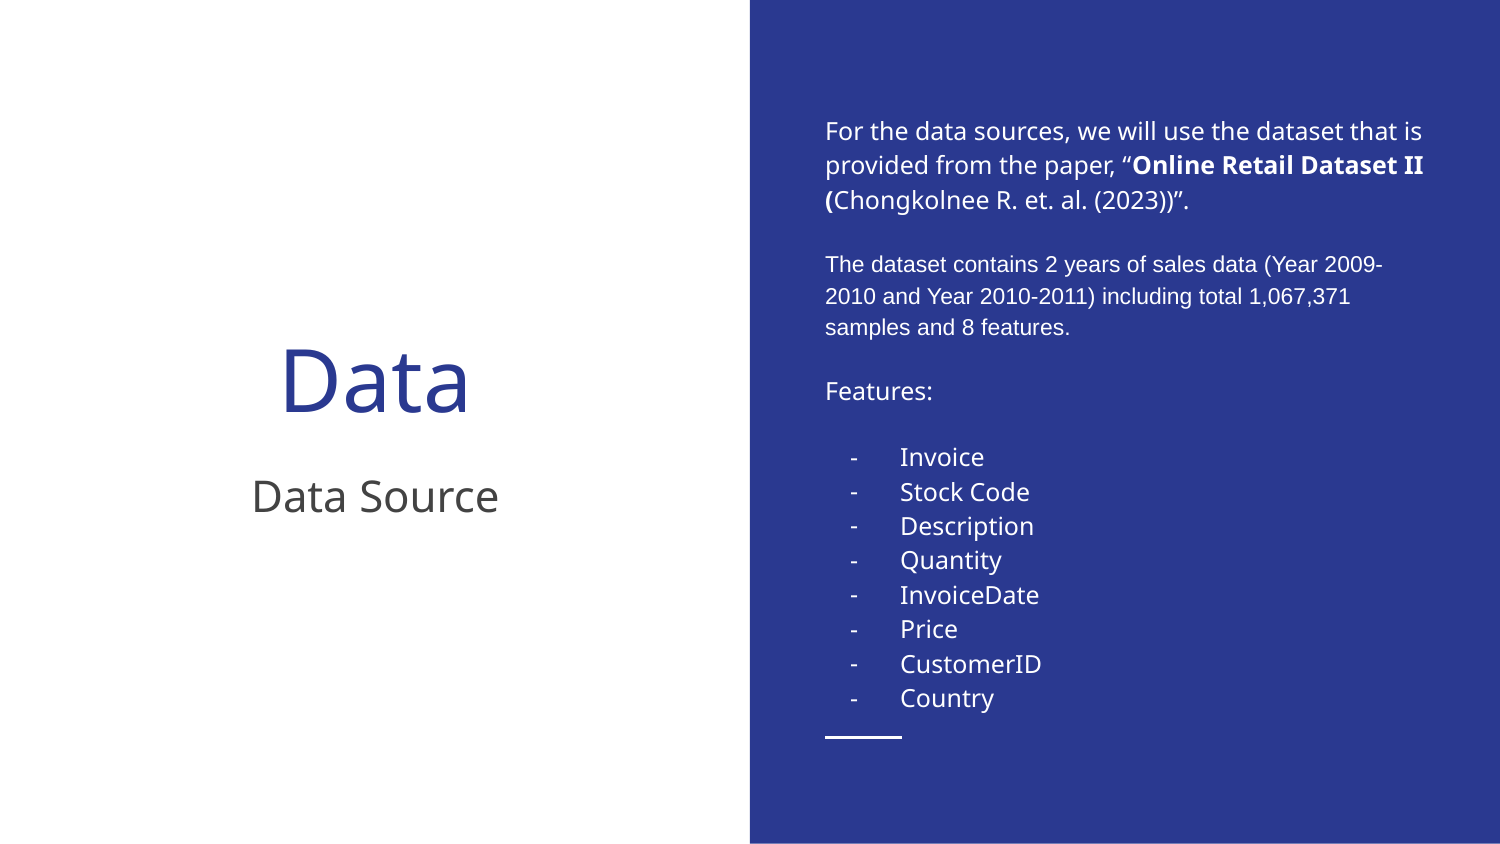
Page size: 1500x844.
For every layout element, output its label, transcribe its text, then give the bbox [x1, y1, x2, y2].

subtitle Data Source [43, 454, 708, 663]
title Data [43, 188, 708, 446]
list For the data sources, we will use the dataset that is provided from the paper, “Online Retail Dataset II (Chongkolnee R. et. al. (2023))”. The dataset contains 2 years of sales data (Year 2009-2010 and Year 2010-2011) including total 1,067,371 samples and 8 features. Features: Invoice Stock Code Description Quantity InvoiceDate Price CustomerID Country [810, 69, 1440, 754]
